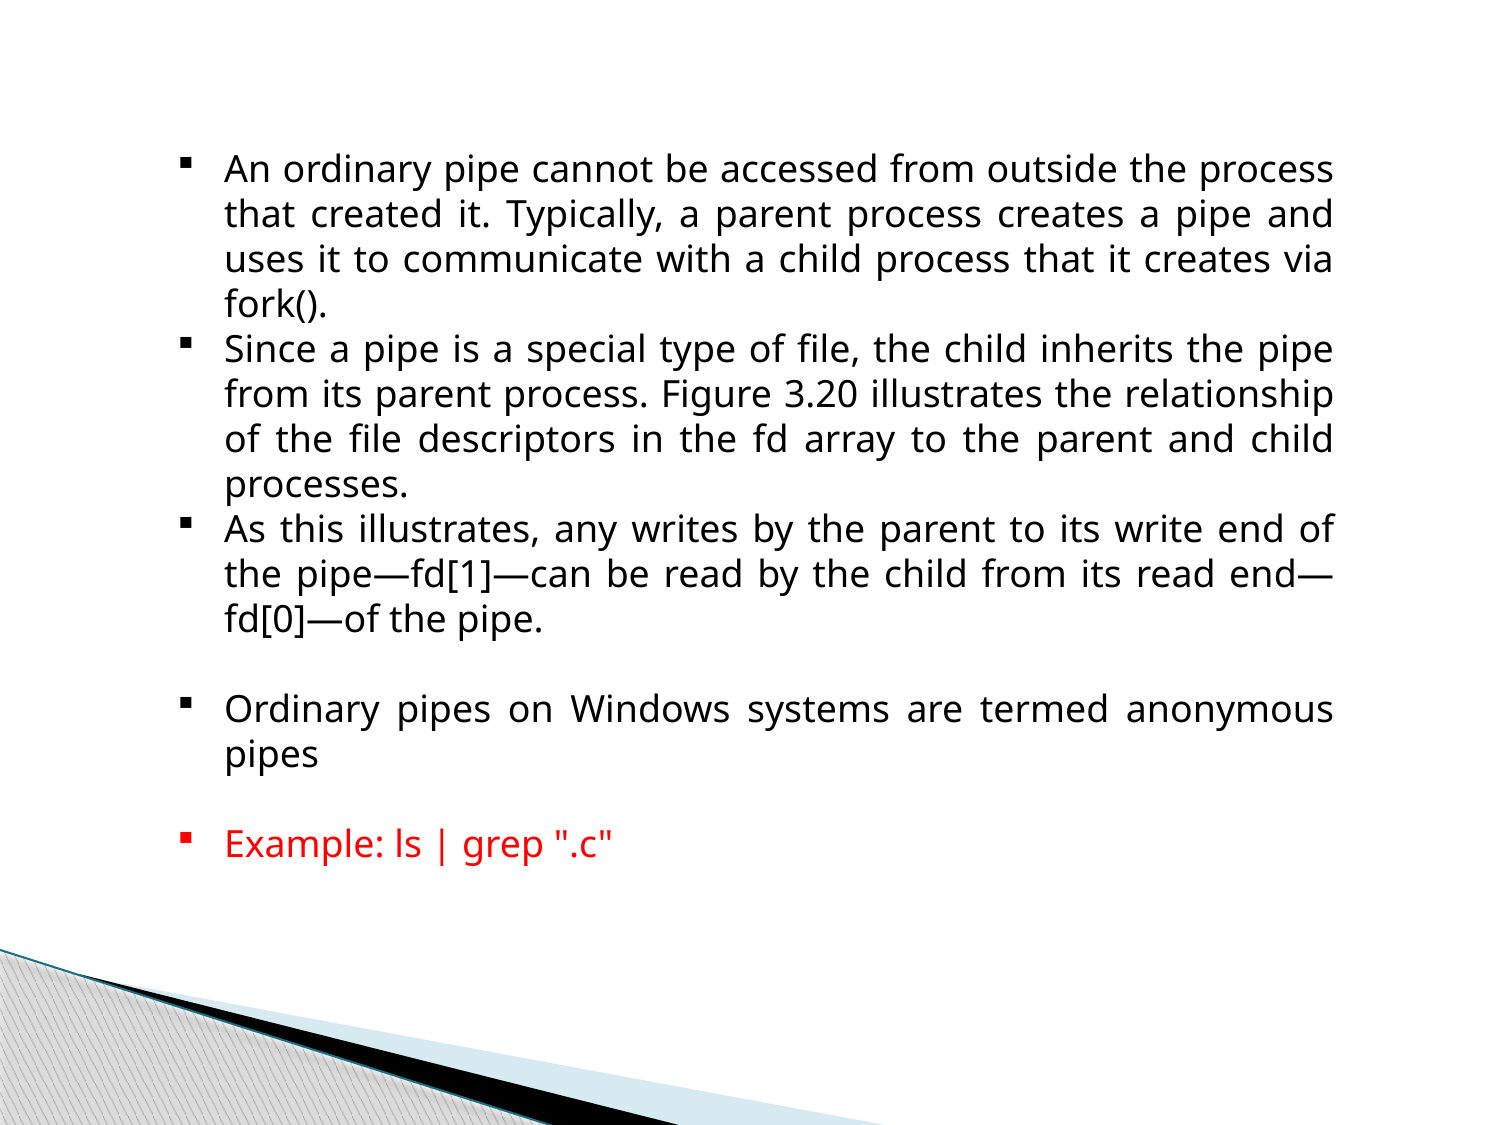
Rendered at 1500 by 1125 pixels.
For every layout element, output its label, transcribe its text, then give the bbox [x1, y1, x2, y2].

text_box An ordinary pipe cannot be accessed from outside the process that created it. Typically, a parent process creates a pipe and uses it to communicate with a child process that it creates via fork(). Since a pipe is a special type of file, the child inherits the pipe from its parent process. Figure 3.20 illustrates the relationship of the file descriptors in the fd array to the parent and child processes. As this illustrates, any writes by the parent to its write end of the pipe—fd[1]—can be read by the child from its read end—fd[0]—of the pipe. Ordinary pipes on Windows systems are termed anonymous pipes Example: ls | grep ".c" [162, 137, 1350, 873]
